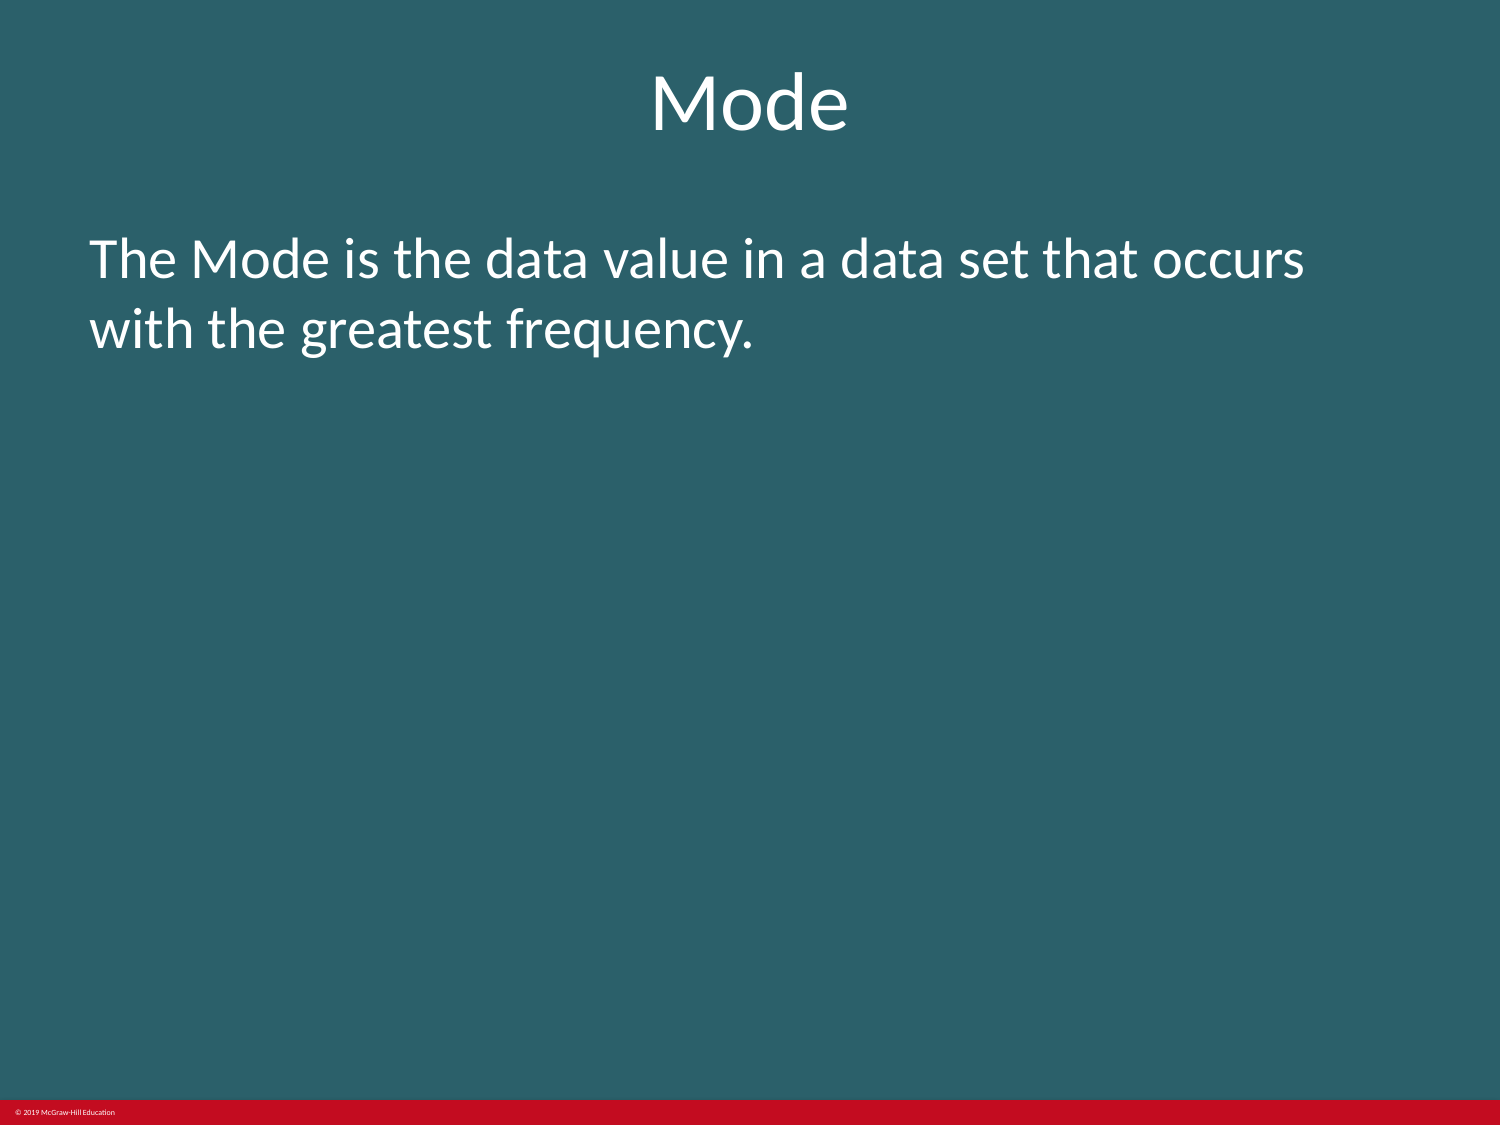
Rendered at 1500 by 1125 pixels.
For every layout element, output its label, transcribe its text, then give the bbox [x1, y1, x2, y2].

title Mode [0, 0, 1500, 195]
list The Mode is the data value in a data set that occurs with the greatest frequency. [75, 212, 1425, 1075]
